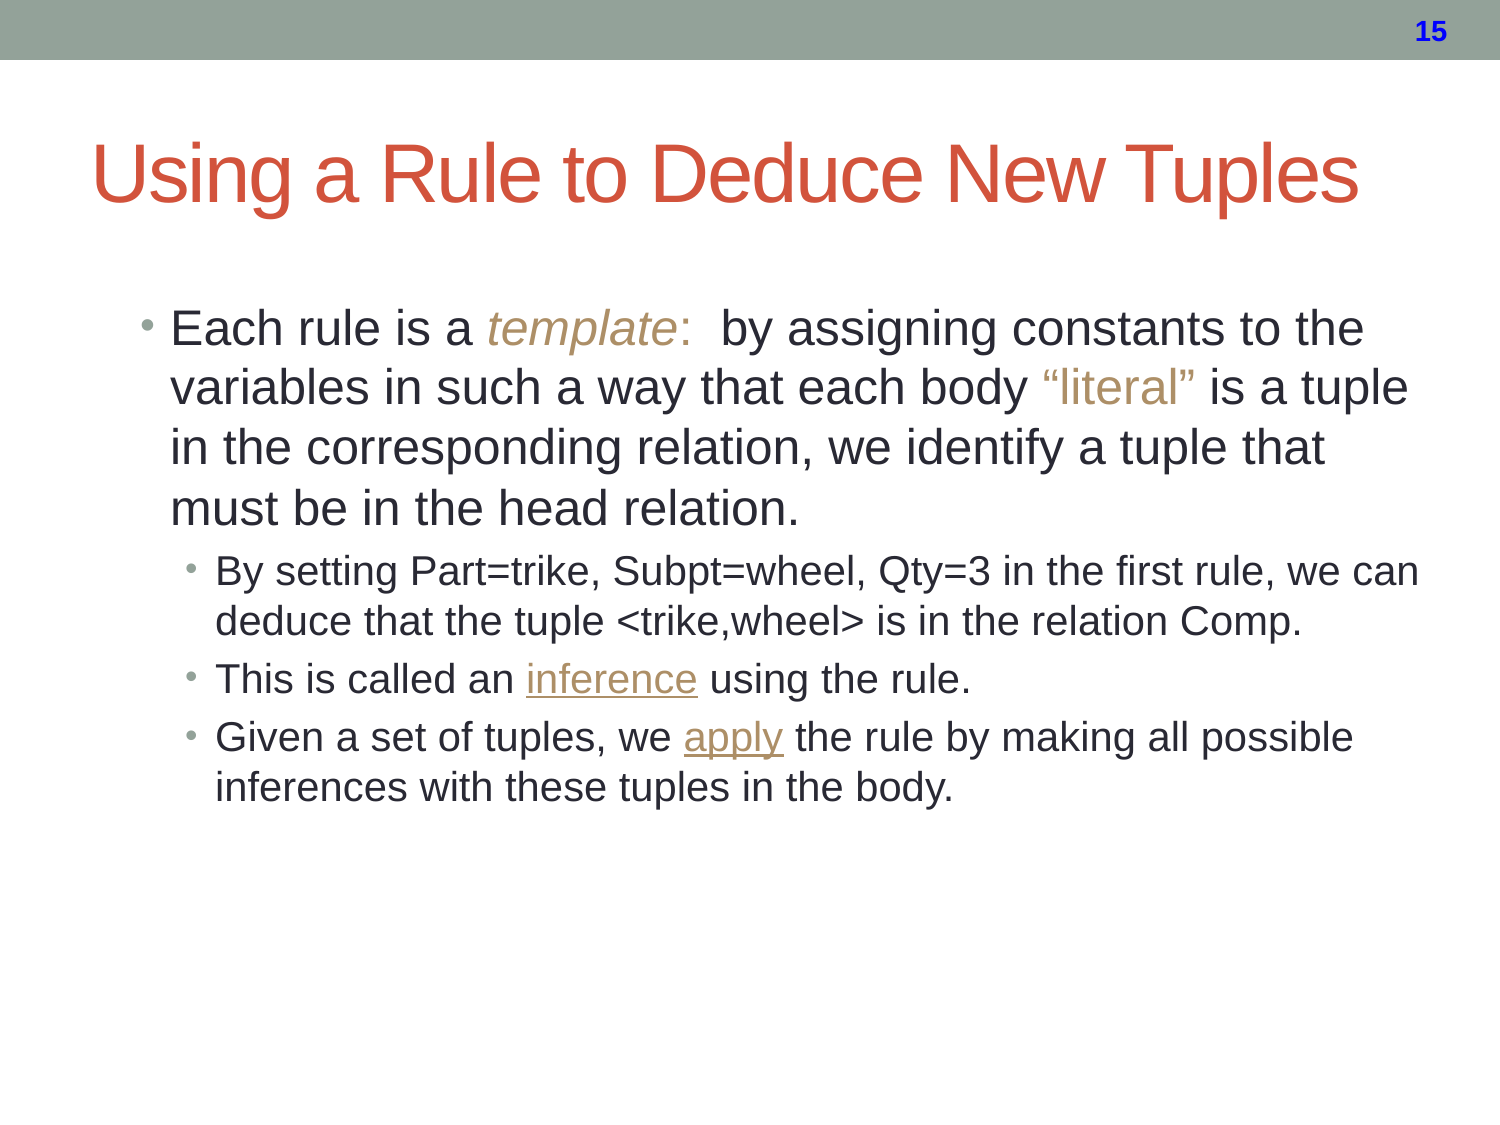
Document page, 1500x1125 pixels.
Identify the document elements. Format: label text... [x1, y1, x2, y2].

list Each rule is a template: by assigning constants to the variables in such a way that each body “literal” is a tuple in the corresponding relation, we identify a tuple that must be in the head relation. By setting Part=trike, Subpt=wheel, Qty=3 in the first rule, we can deduce that the tuple <trike,wheel> is in the relation Comp. This is called an inference using the rule. Given a set of tuples, we apply the rule by making all possible inferences with these tuples in the body. [125, 287, 1463, 1019]
title Using a Rule to Deduce New Tuples [75, 87, 1425, 250]
